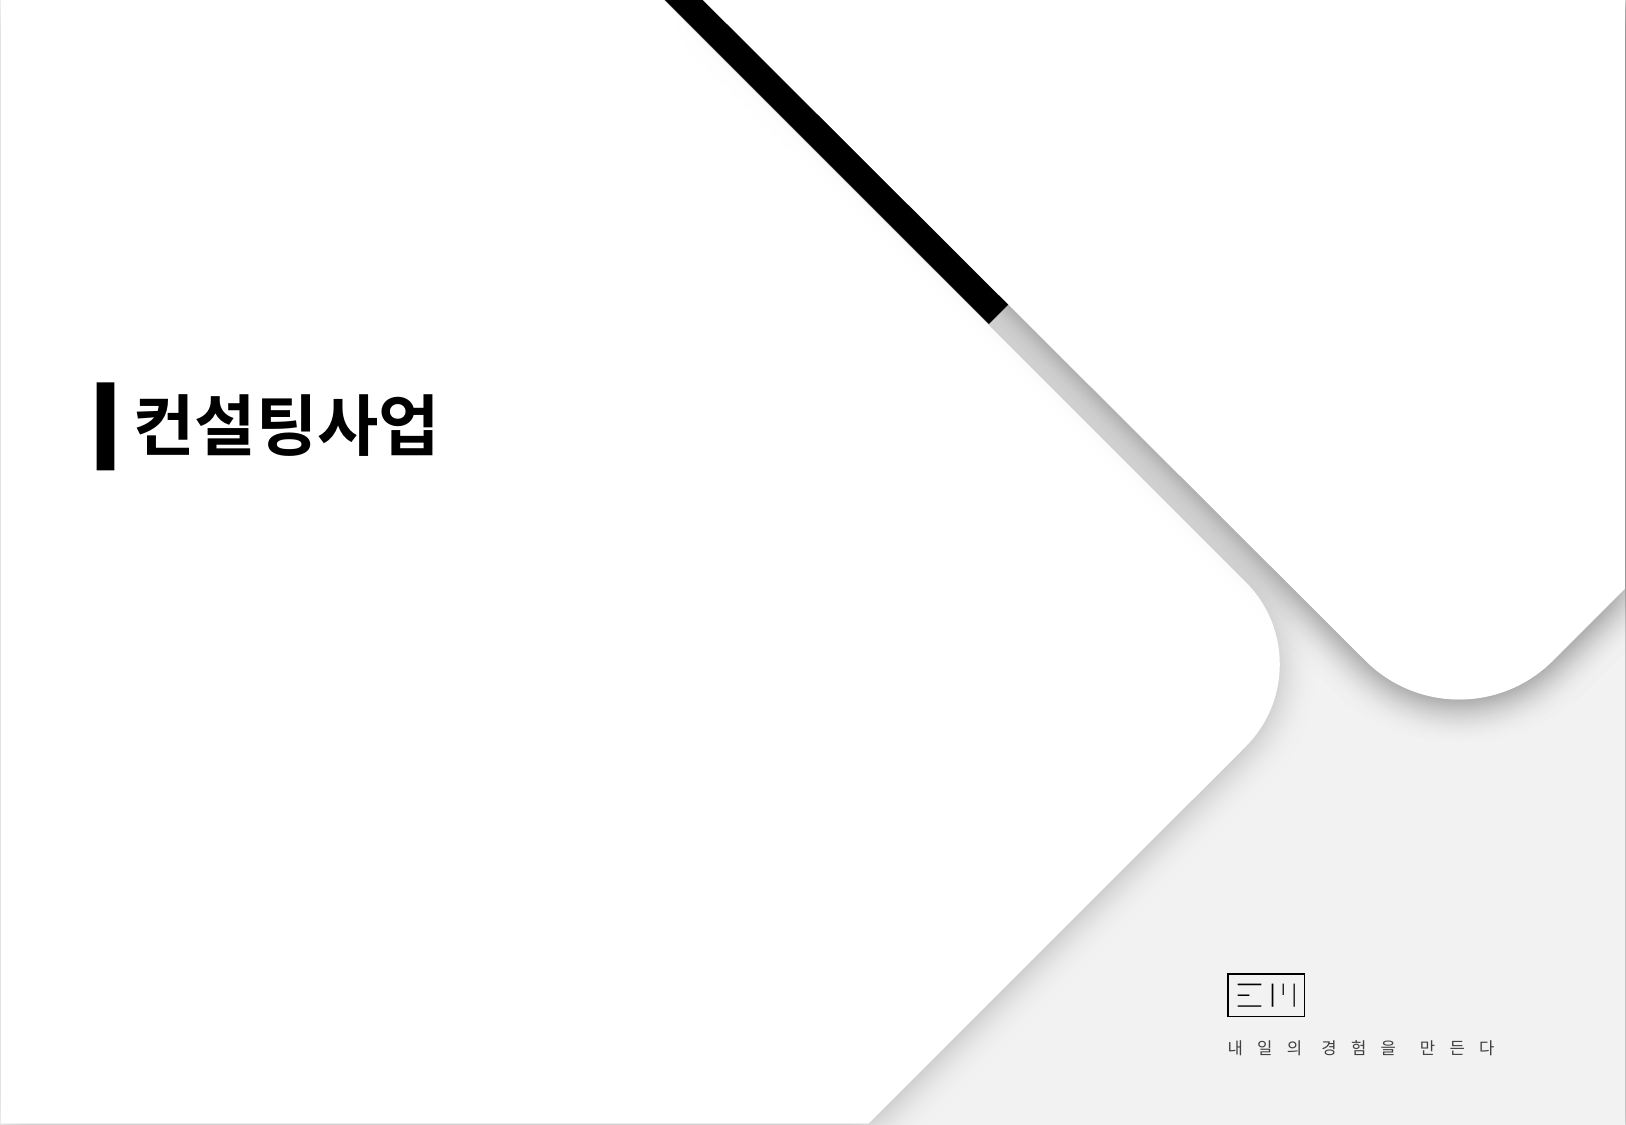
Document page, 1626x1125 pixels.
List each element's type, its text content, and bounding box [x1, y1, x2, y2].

picture [1227, 973, 1305, 1017]
list 컨설팅사업 [133, 387, 1102, 471]
